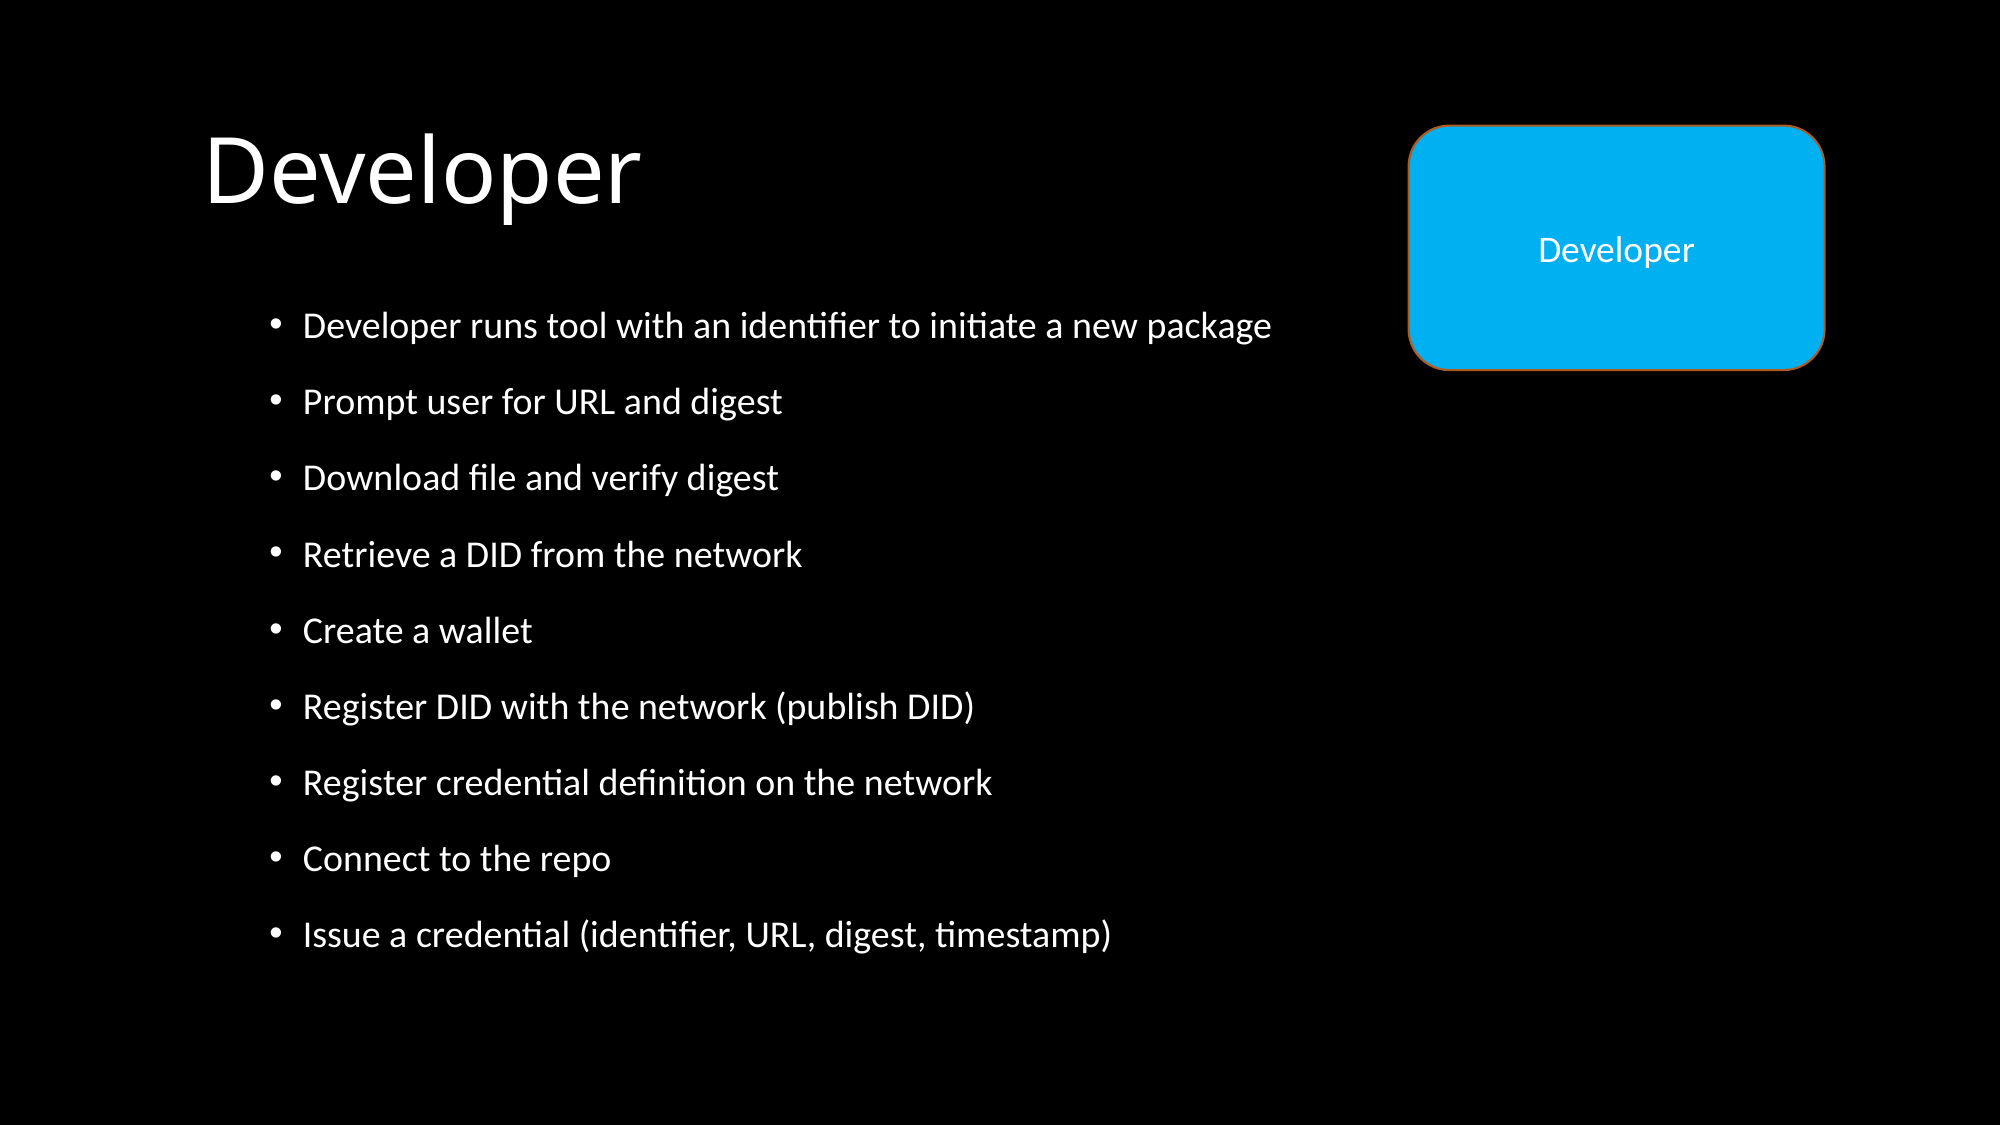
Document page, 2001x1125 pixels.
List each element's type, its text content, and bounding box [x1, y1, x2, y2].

text_box Developer [1407, 124, 1826, 372]
title Developer [187, 99, 1813, 248]
list Developer runs tool with an identifier to initiate a new package Prompt user for URL and digest Download file and verify digest Retrieve a DID from the network Create a wallet Register DID with the network (publish DID) Register credential definition on the network Connect to the repo Issue a credential (identifier, URL, digest, timestamp) [187, 265, 1813, 968]
